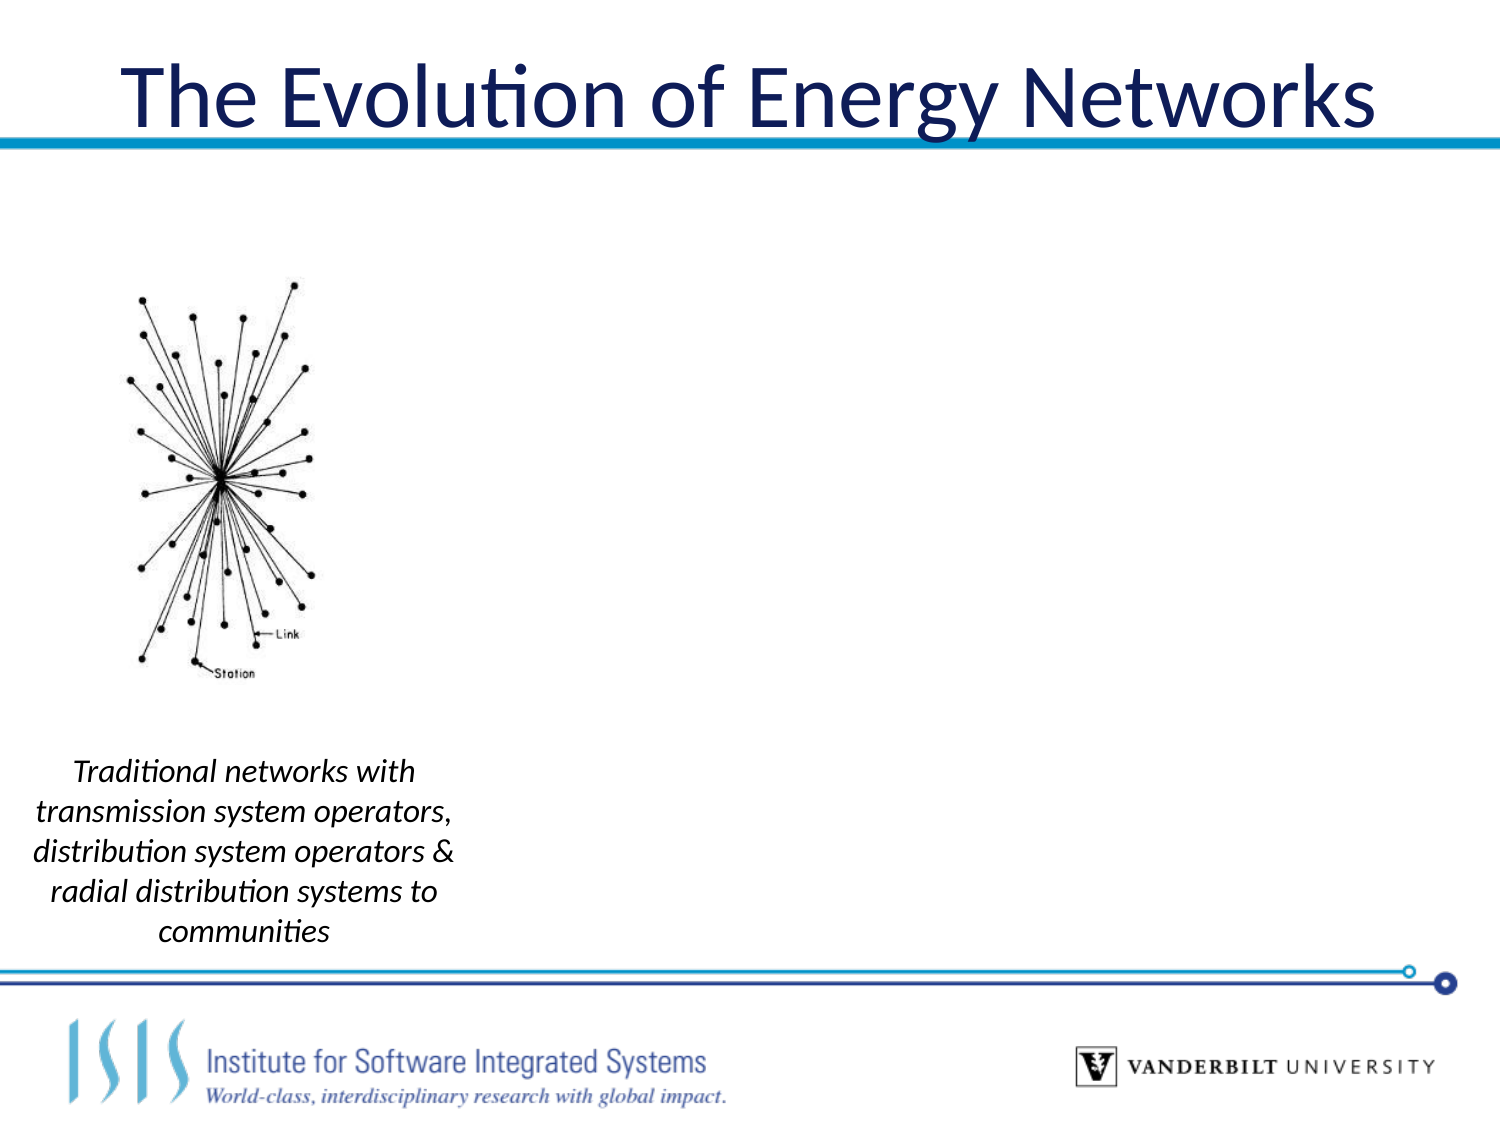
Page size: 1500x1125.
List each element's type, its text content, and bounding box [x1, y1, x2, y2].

picture [90, 266, 350, 685]
text_box Traditional networks with transmission system operators, distribution system operators & radial distribution systems to communities [8, 740, 480, 958]
title The Evolution of Energy Networks [75, 26, 1425, 155]
